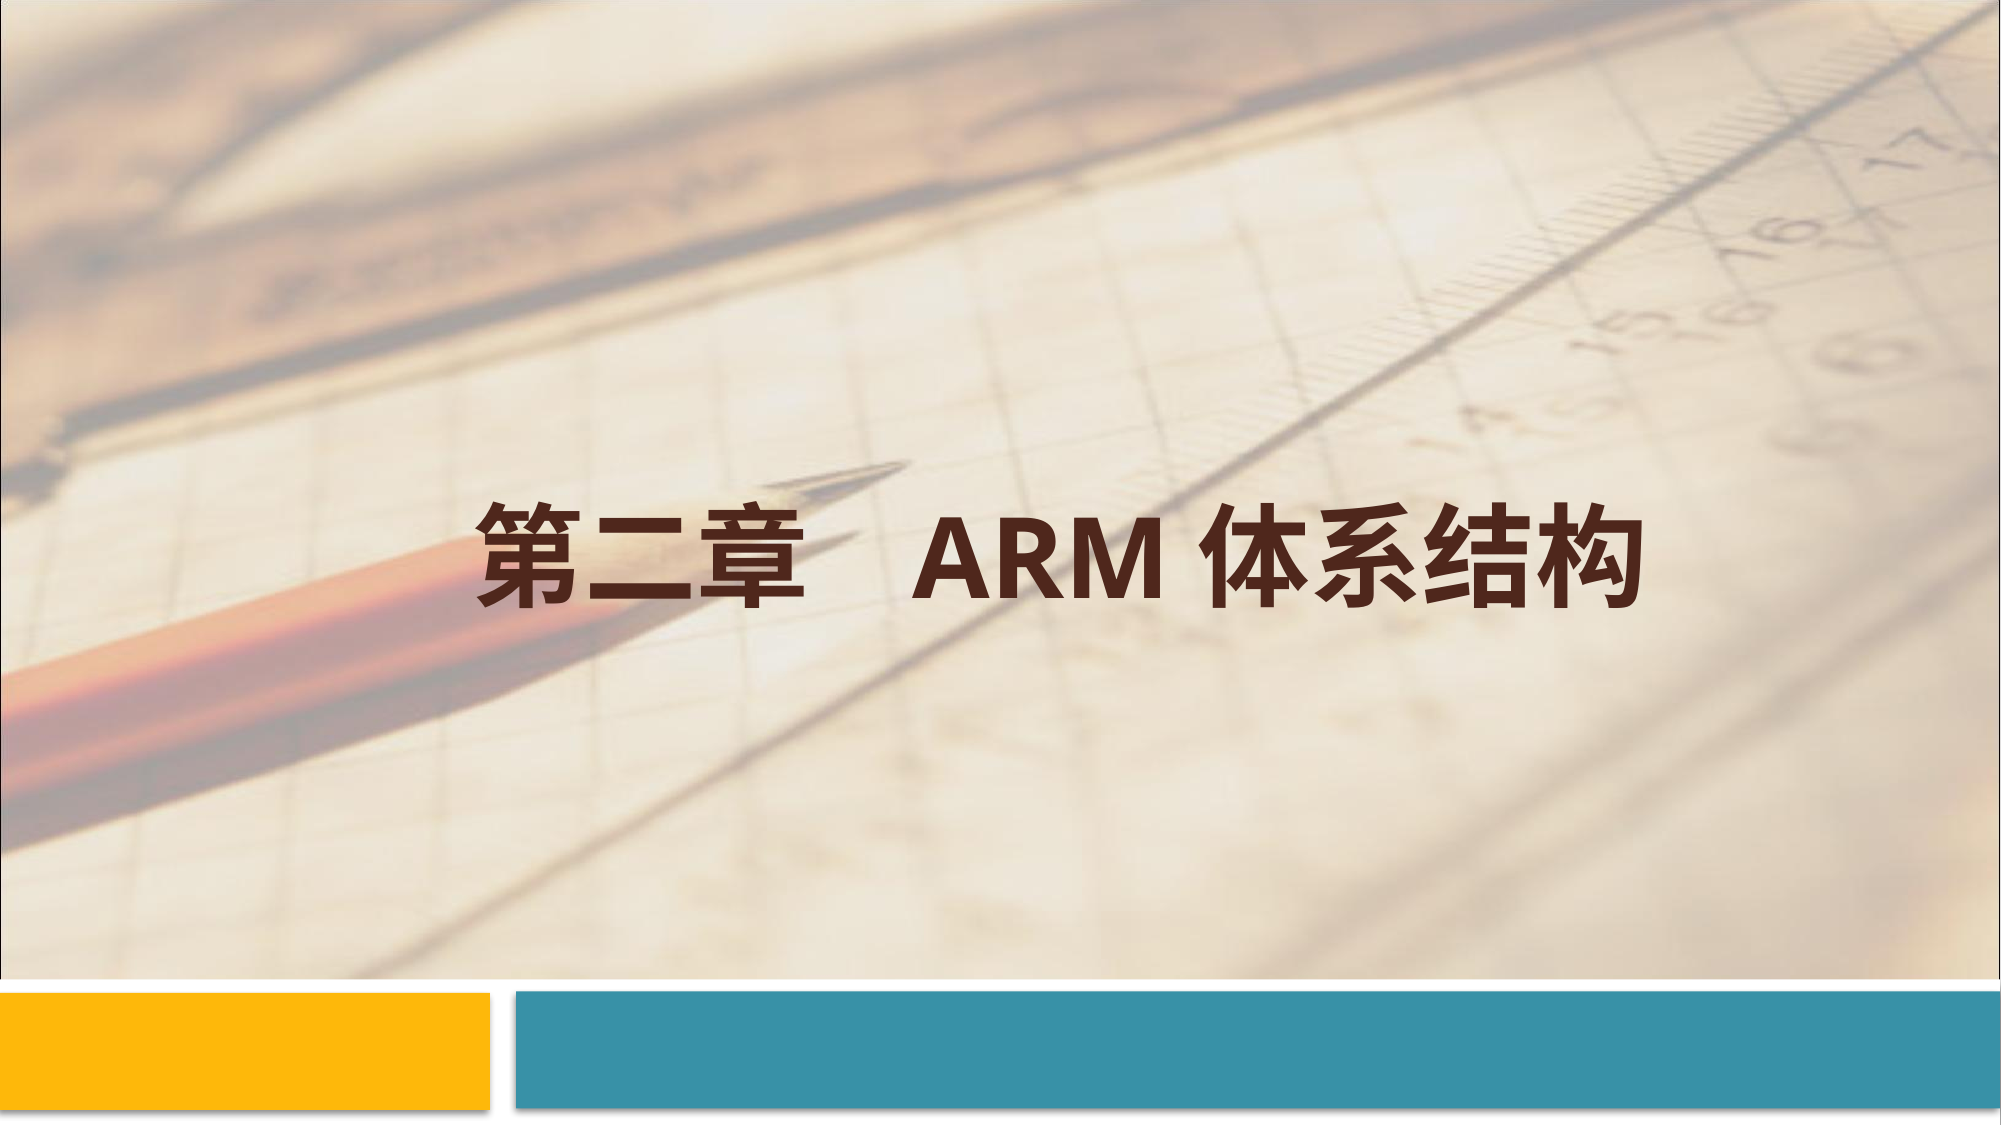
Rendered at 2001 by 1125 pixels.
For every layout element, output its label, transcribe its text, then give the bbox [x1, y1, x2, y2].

picture [0, 0, 2001, 1125]
title 第二章 ARM体系结构 [456, 337, 1732, 630]
